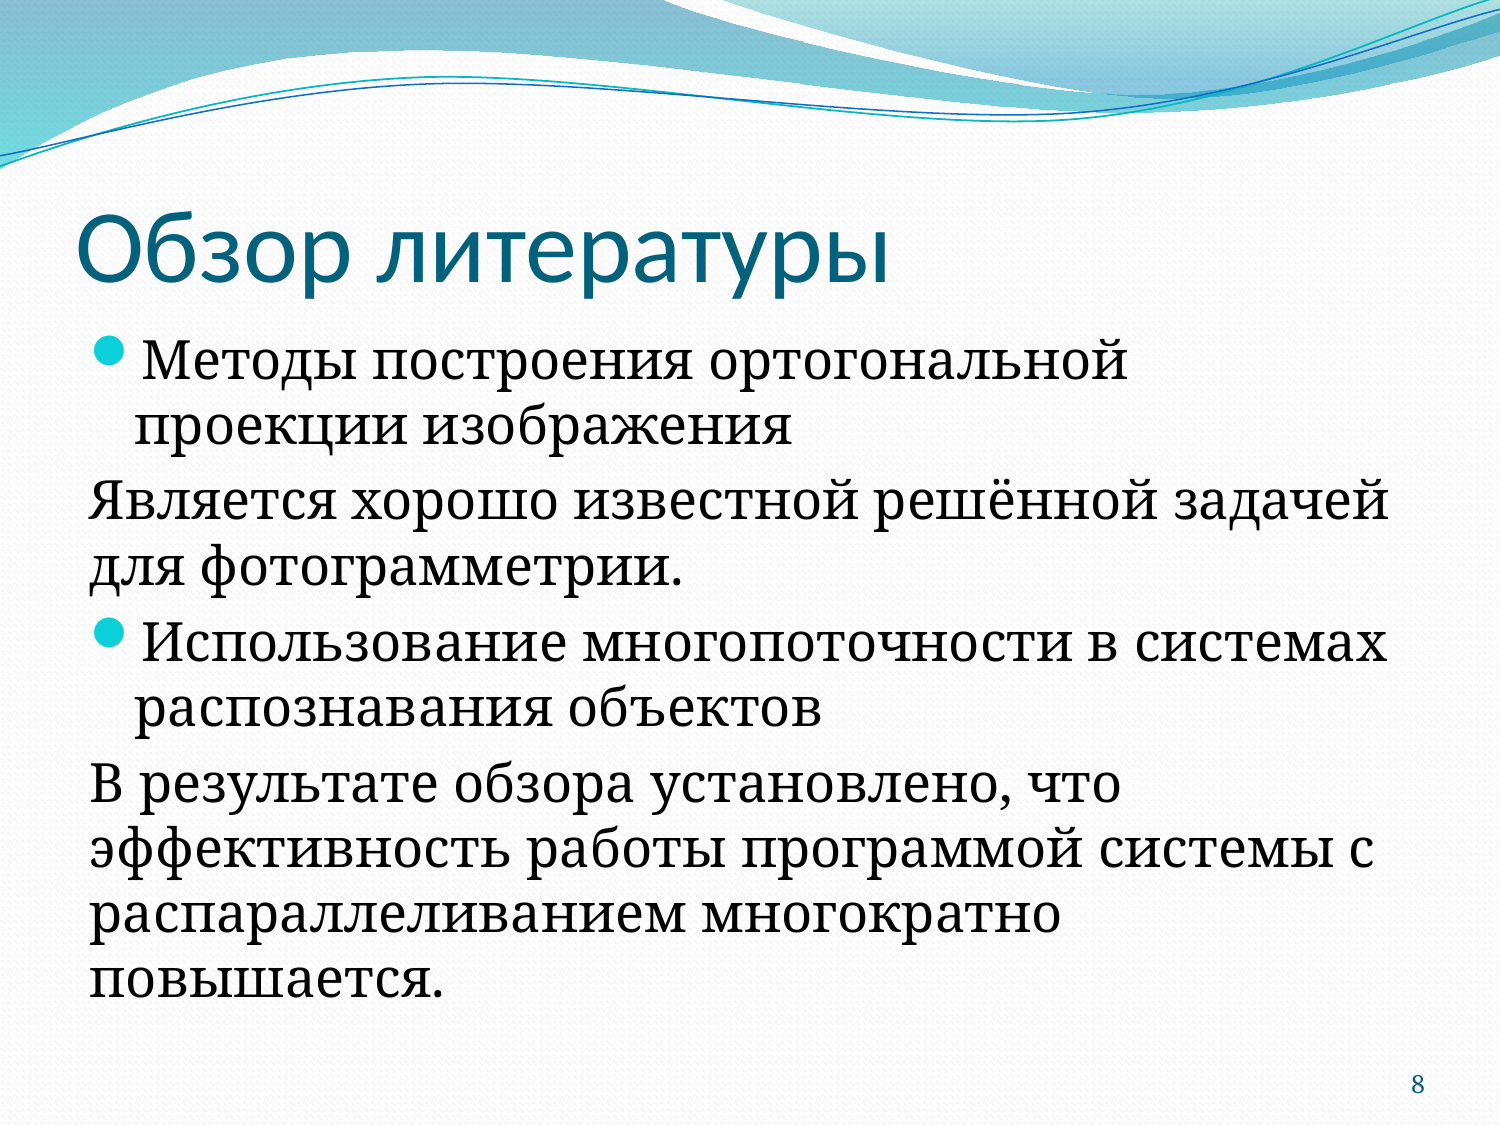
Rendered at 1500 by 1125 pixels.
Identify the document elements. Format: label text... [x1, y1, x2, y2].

list Методы построения ортогональной проекции изображения Является хорошо известной решённой задачей для фотограмметрии. Использование многопоточности в системах распознавания объектов В результате обзора установлено, что эффективность работы программой системы с распараллеливанием многократно повышается. [75, 317, 1425, 1038]
title Обзор литературы [75, 115, 1425, 303]
slide_number 8 [1299, 1042, 1425, 1103]
